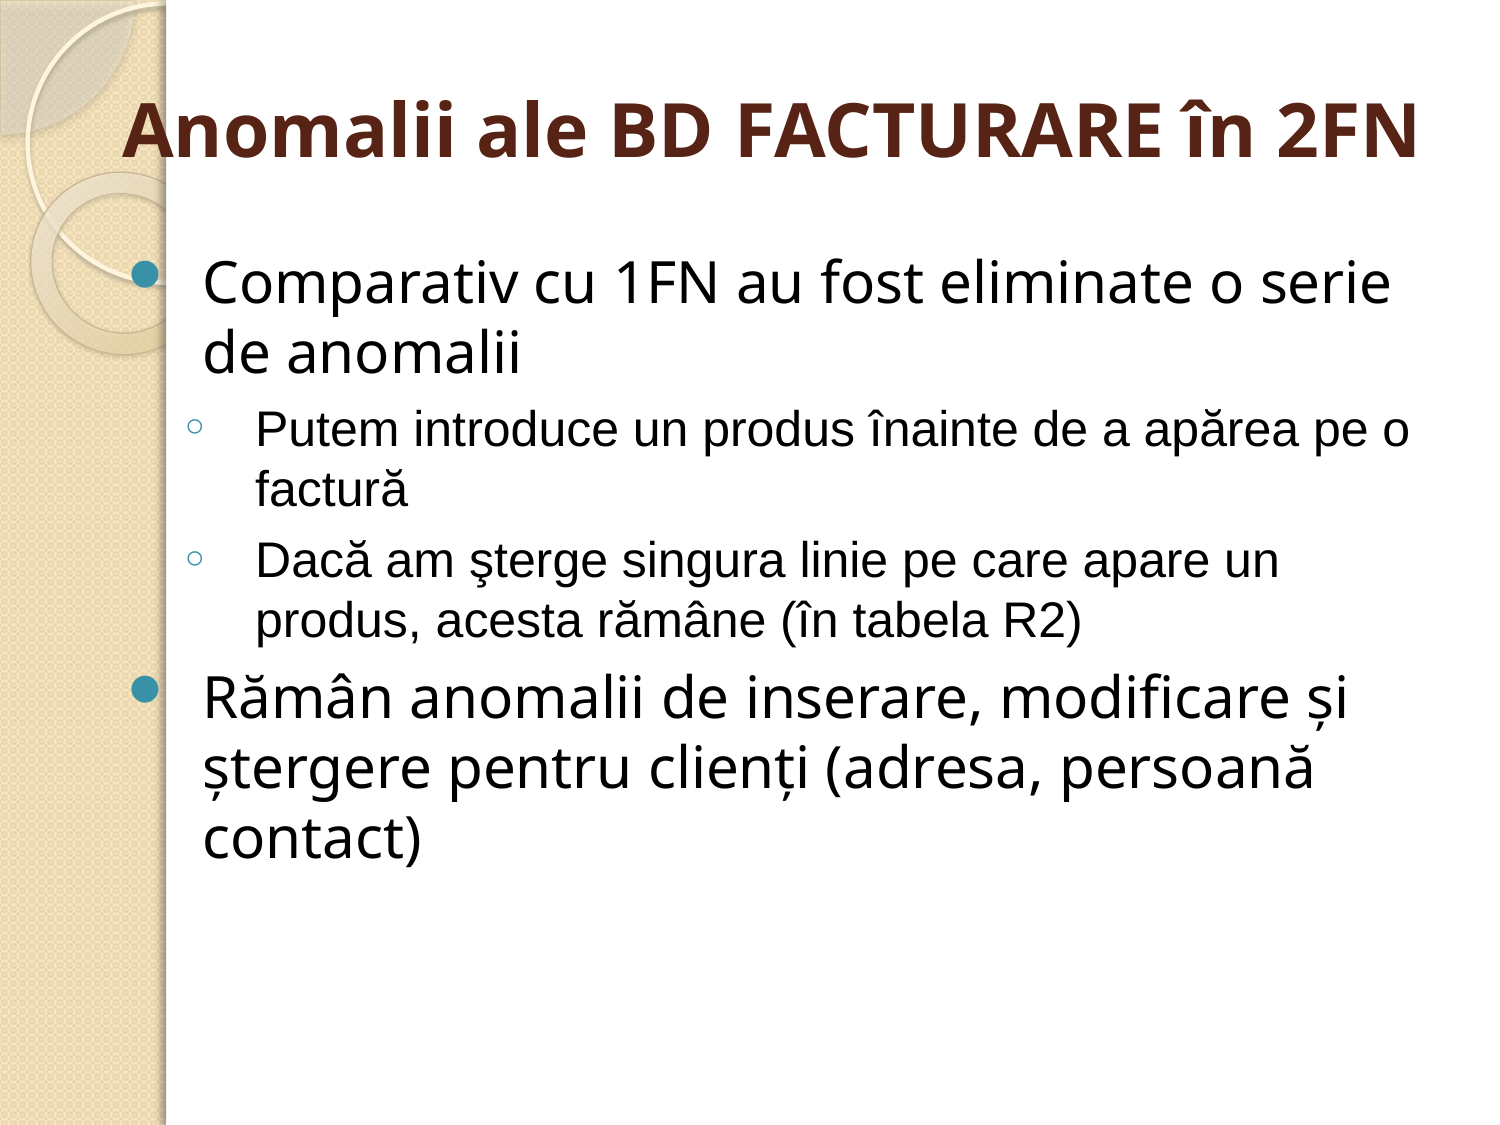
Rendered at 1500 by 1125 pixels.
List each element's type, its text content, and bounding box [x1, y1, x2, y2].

title Anomalii ale BD FACTURARE în 2FN [39, 33, 1500, 221]
list Comparativ cu 1FN au fost eliminate o serie de anomalii Putem introduce un produs înainte de a apărea pe o factură Dacă am şterge singura linie pe care apare un produs, acesta rămâne (în tabela R2) Rămân anomalii de inserare, modificare şi ştergere pentru clienţi (adresa, persoană contact) [99, 237, 1466, 1025]
